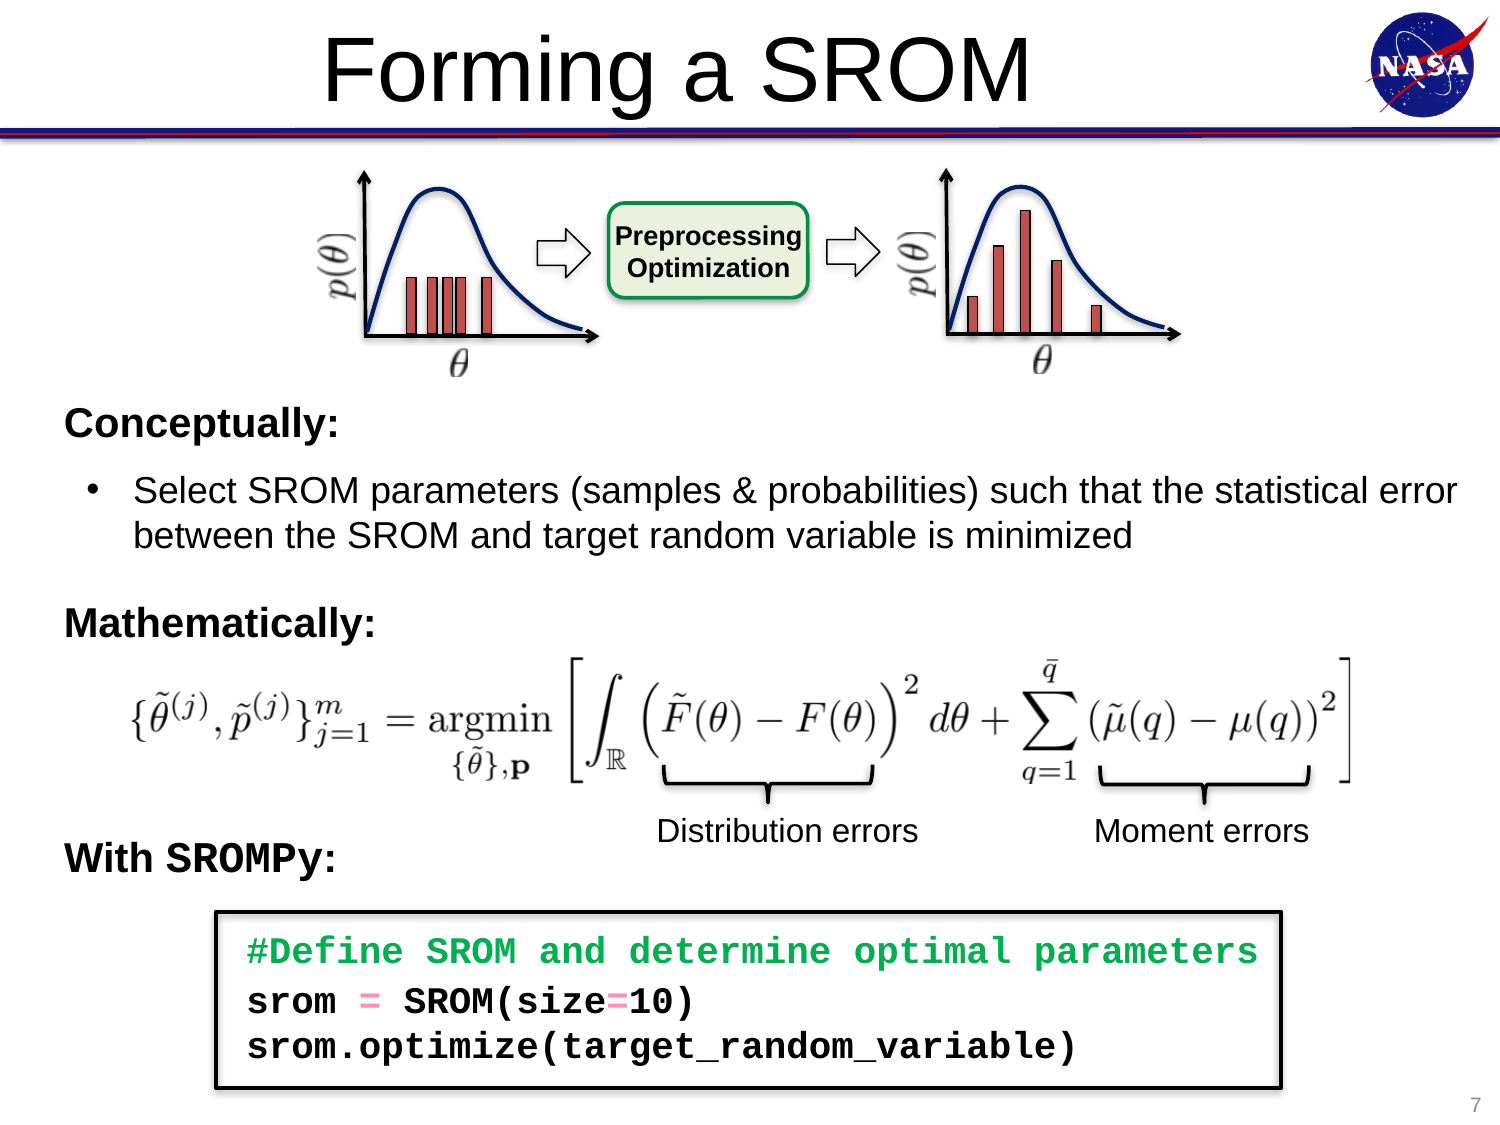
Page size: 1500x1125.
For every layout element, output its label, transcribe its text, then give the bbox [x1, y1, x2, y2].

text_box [316, 169, 600, 377]
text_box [639, 793, 937, 858]
title Forming a SROM [3, 0, 1354, 129]
slide_number 7 [1400, 1064, 1497, 1125]
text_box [1077, 793, 1328, 858]
picture [131, 657, 1351, 784]
text_box Select SROM parameters (samples & probabilities) such that the statistical error between the SROM and target random variable is minimized [71, 458, 1496, 564]
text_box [896, 167, 1182, 374]
text_box Mathematically: [49, 588, 393, 654]
text_box With SROMPy: [49, 821, 353, 889]
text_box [605, 202, 825, 298]
text_box [830, 226, 881, 278]
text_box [215, 911, 1282, 1089]
text_box Conceptually: [49, 388, 356, 453]
picture [1365, 10, 1490, 119]
